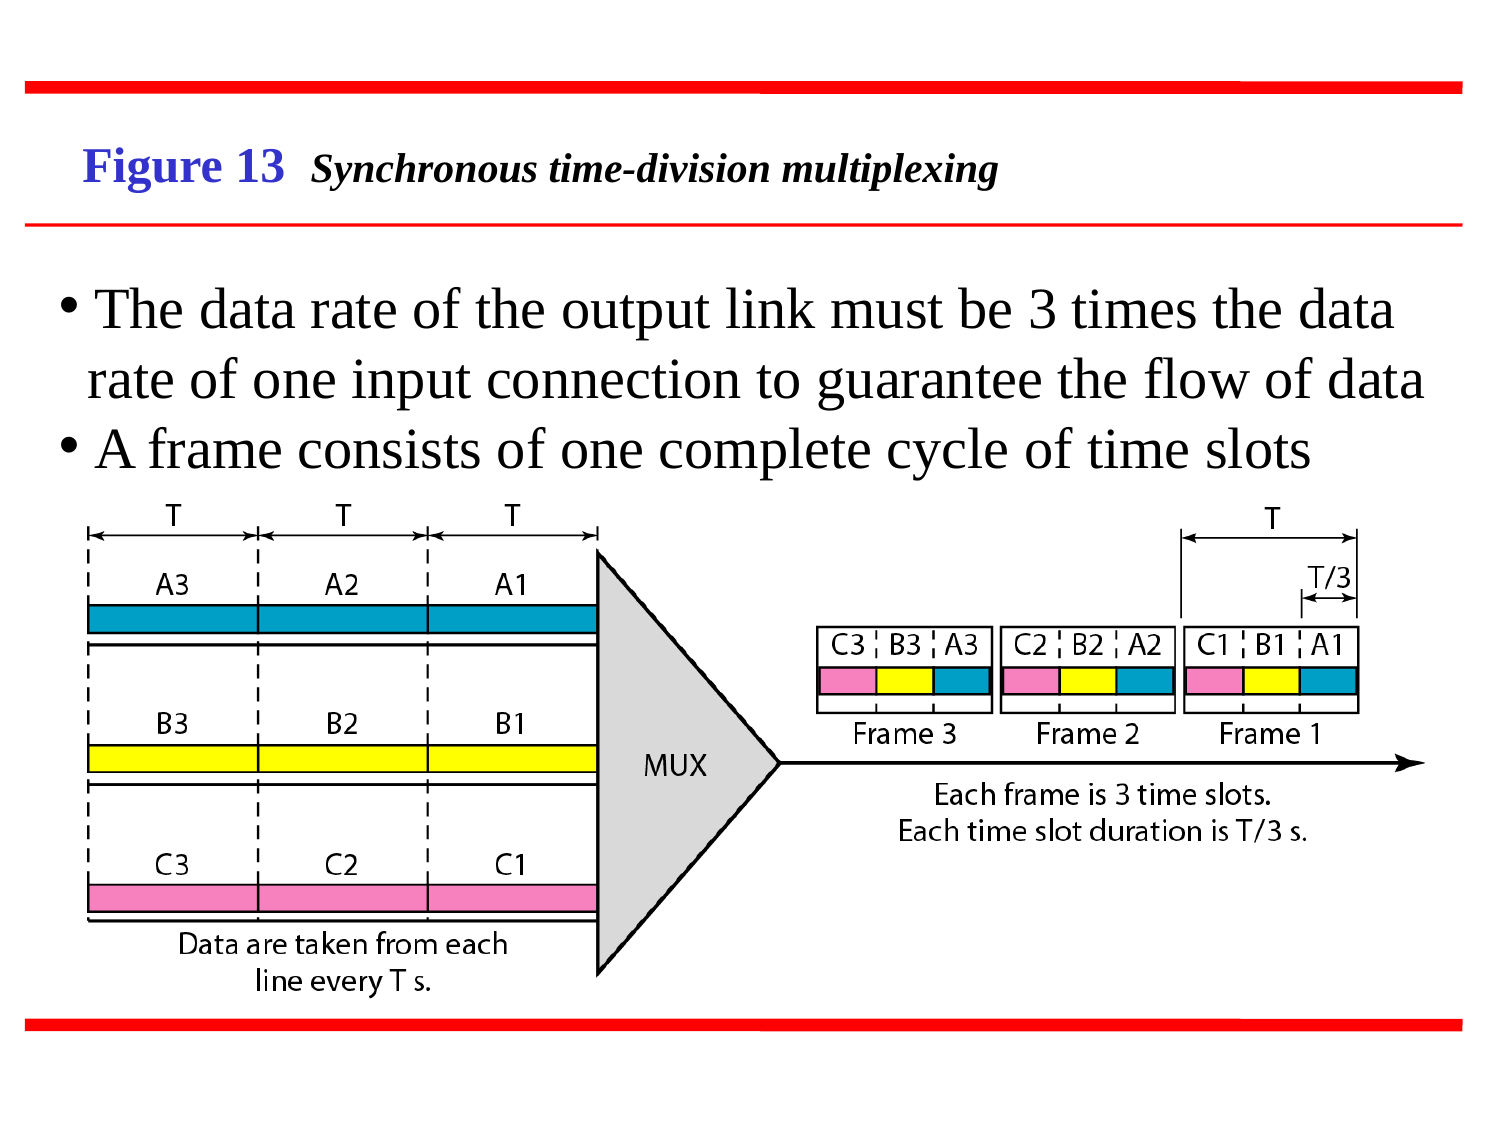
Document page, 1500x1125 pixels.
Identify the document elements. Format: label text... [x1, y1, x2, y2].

text_box Figure 13 Synchronous time-division multiplexing [67, 124, 1015, 200]
text_box The data rate of the output link must be 3 times the data rate of one input connection to guarantee the flow of data A frame consists of one complete cycle of time slots [44, 262, 1441, 488]
picture [87, 499, 1426, 999]
